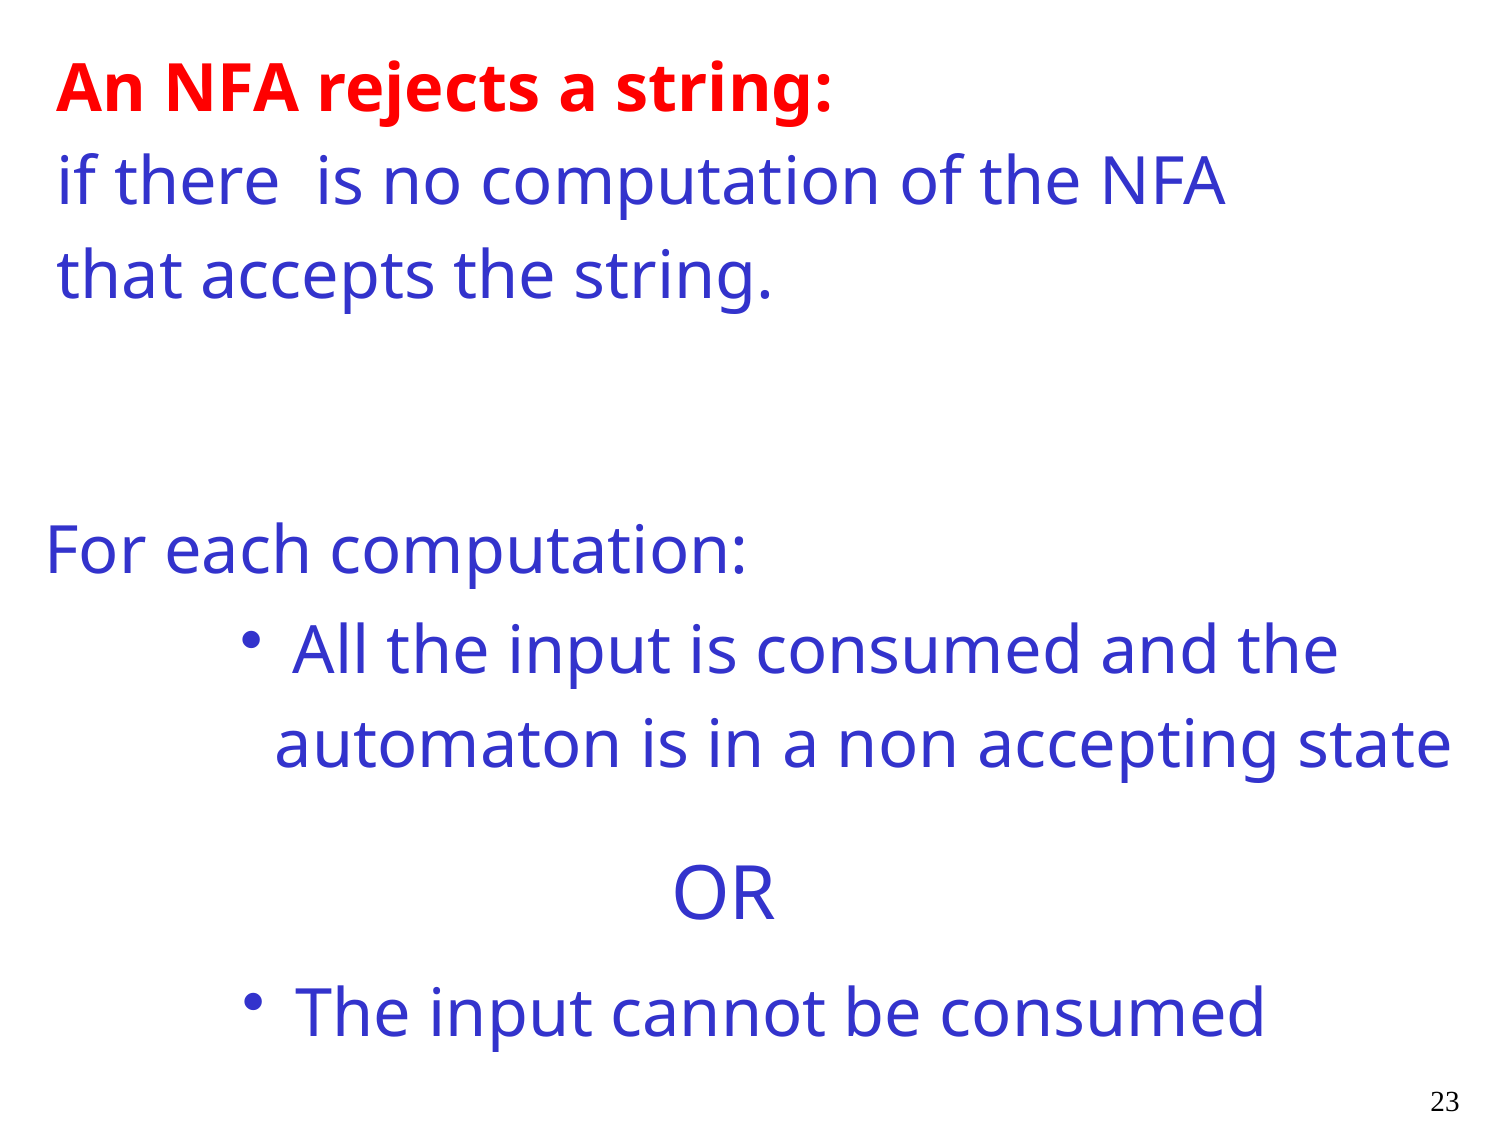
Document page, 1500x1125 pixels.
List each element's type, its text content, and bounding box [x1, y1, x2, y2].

text_box An NFA rejects a string: if there is no computation of the NFA that accepts the string. [41, 37, 1243, 319]
slide_number 23 [1162, 1074, 1476, 1125]
text_box For each computation: [29, 499, 765, 595]
text_box The input cannot be consumed [228, 962, 1284, 1058]
text_box OR [656, 837, 792, 943]
text_box All the input is consumed and the automaton is in a non accepting state [225, 599, 1469, 788]
